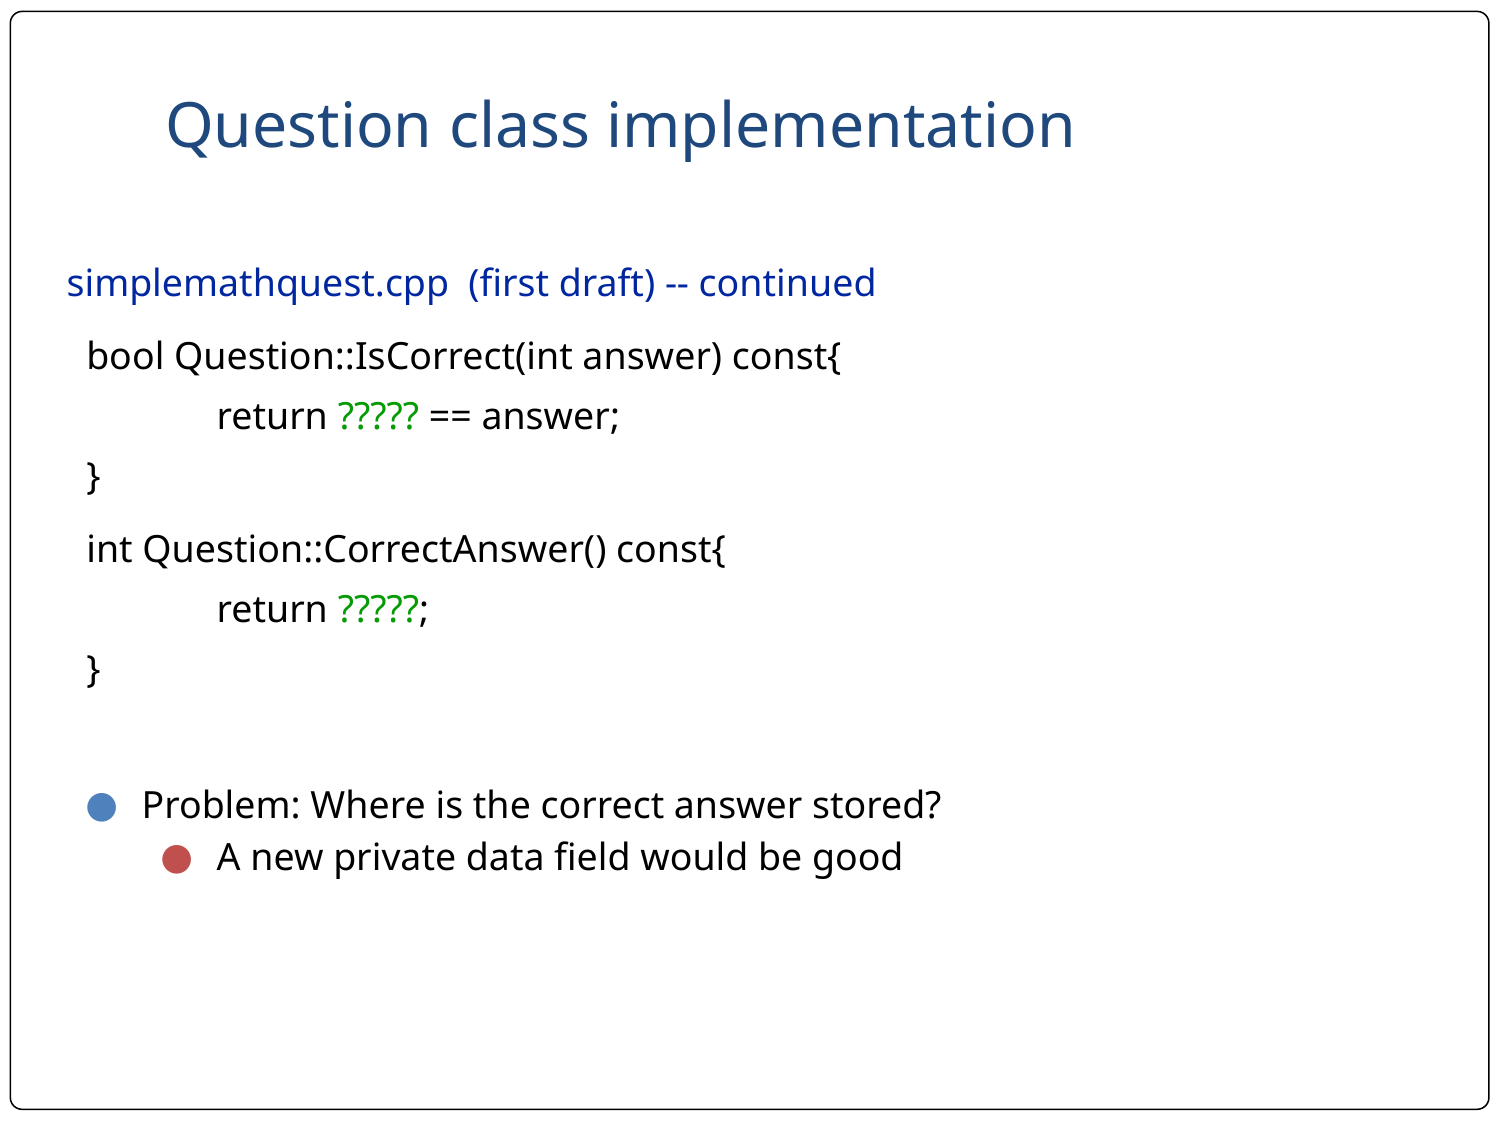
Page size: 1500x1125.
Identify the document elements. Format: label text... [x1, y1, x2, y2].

title Question class implementation [150, 32, 1425, 175]
list simplemathquest.cpp (first draft) -- continued bool Question::IsCorrect(int answer) const{ return ????? == answer; } int Question::CorrectAnswer() const{ return ?????; } Problem: Where is the correct answer stored? A new private data field would be good [51, 237, 1438, 1003]
